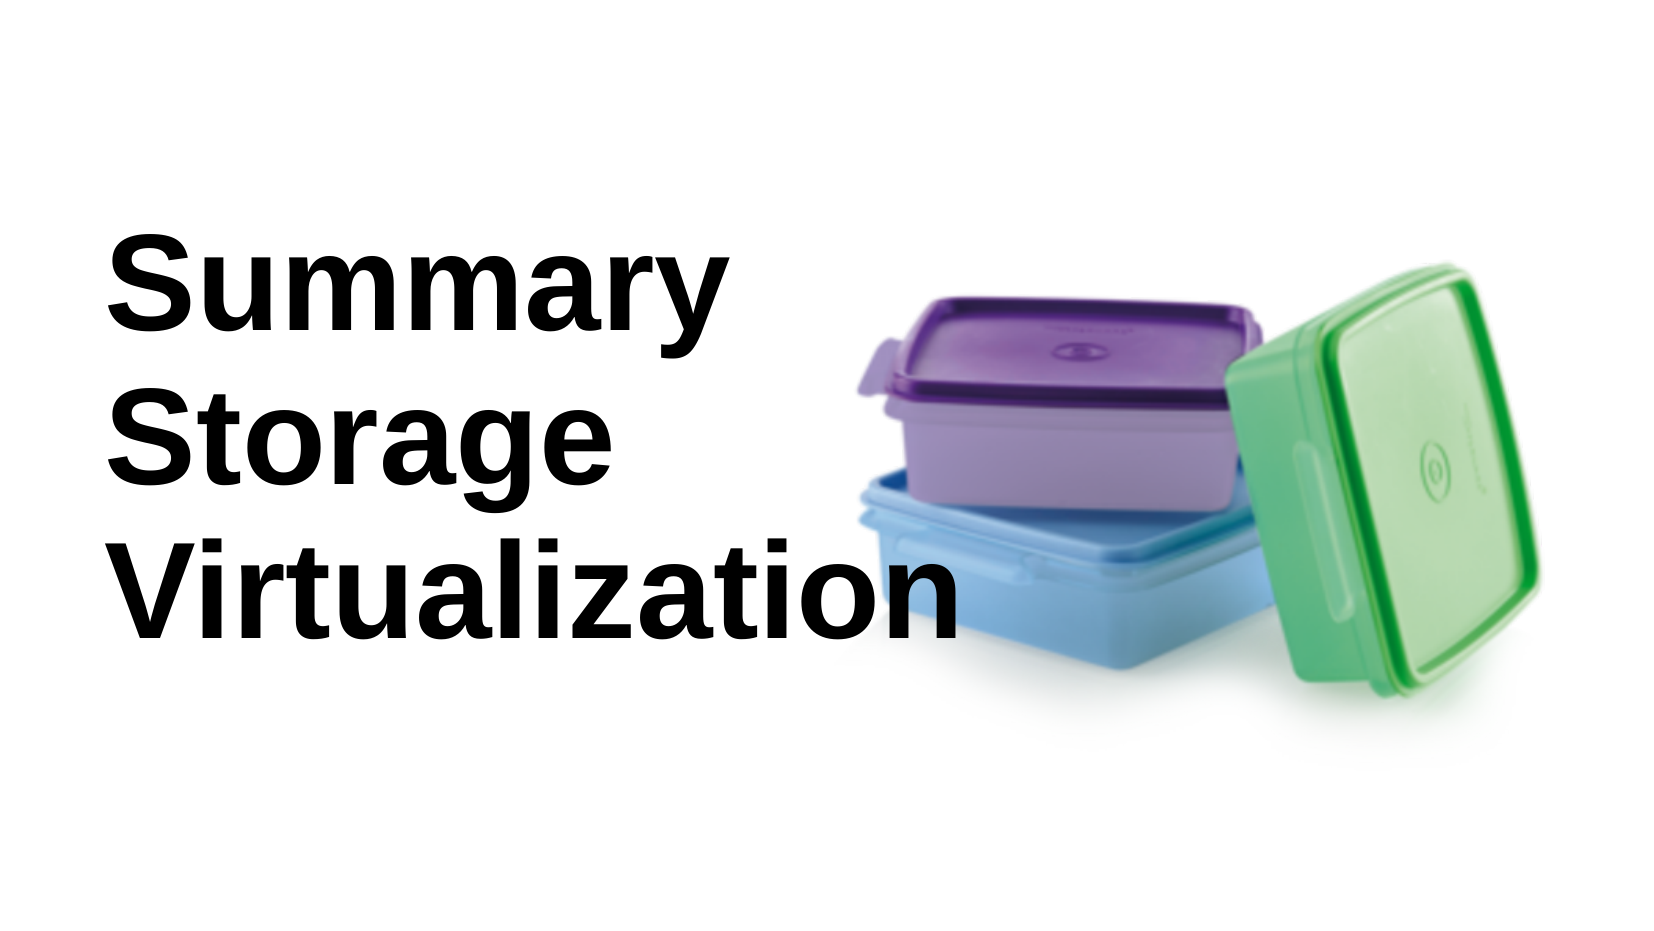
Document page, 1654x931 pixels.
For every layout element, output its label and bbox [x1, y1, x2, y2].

picture [802, 240, 1583, 815]
text_box [90, 199, 1035, 675]
